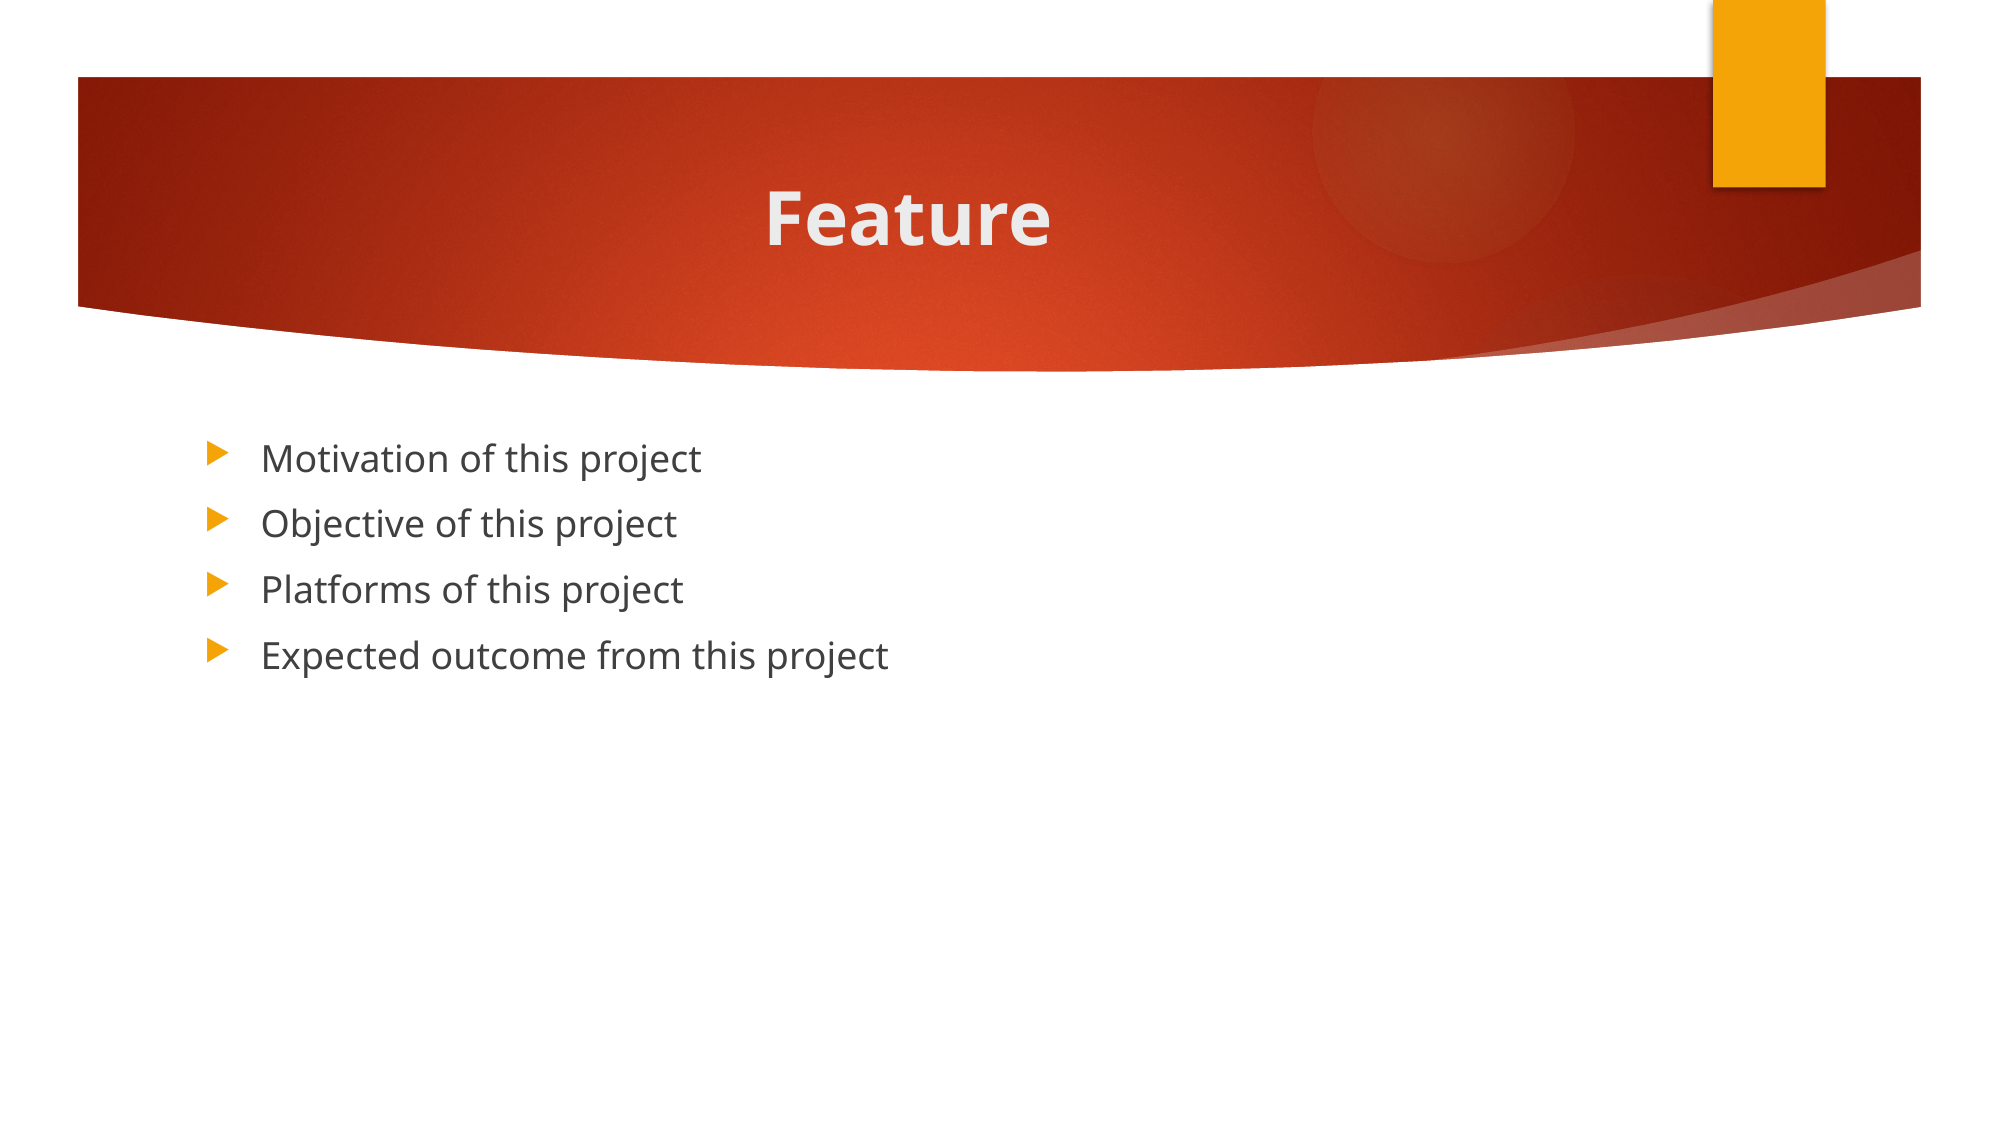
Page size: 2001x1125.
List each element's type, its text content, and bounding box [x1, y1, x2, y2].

title Feature [189, 155, 1627, 275]
list Motivation of this project Objective of this project Platforms of this project Expected outcome from this project [189, 427, 1627, 988]
